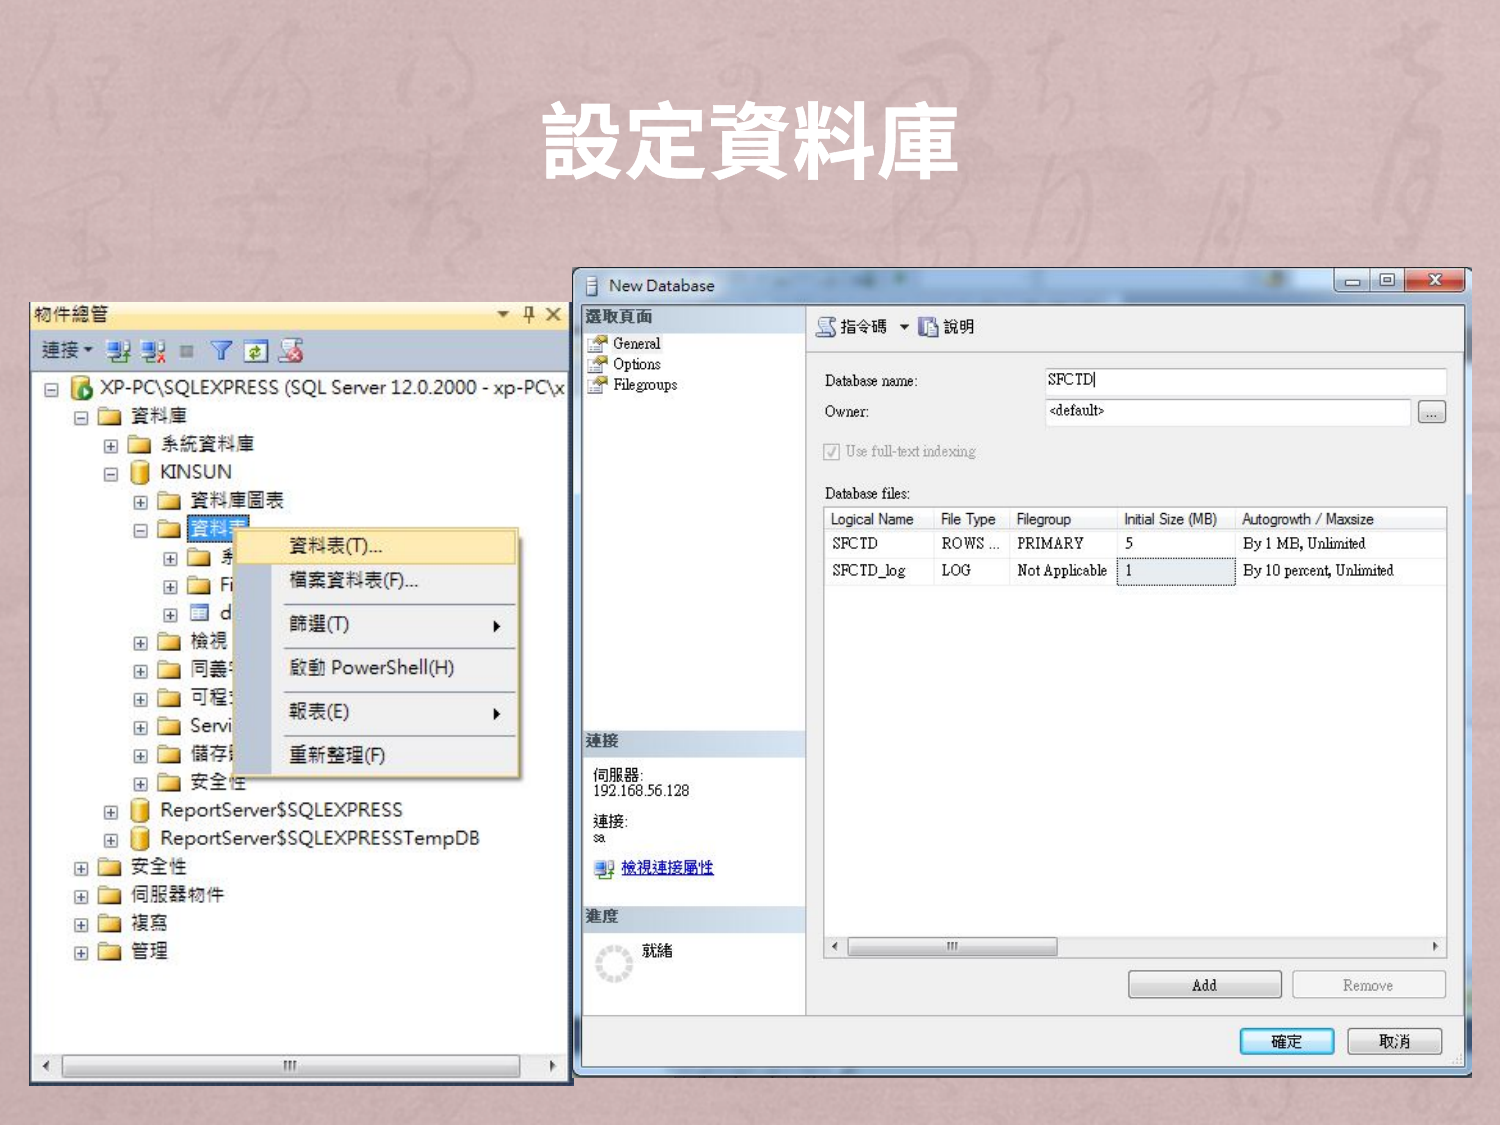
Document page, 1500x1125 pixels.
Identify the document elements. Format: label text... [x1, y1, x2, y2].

picture [572, 266, 1473, 1079]
picture [28, 302, 562, 1086]
title 設定資料庫 [75, 45, 1425, 233]
